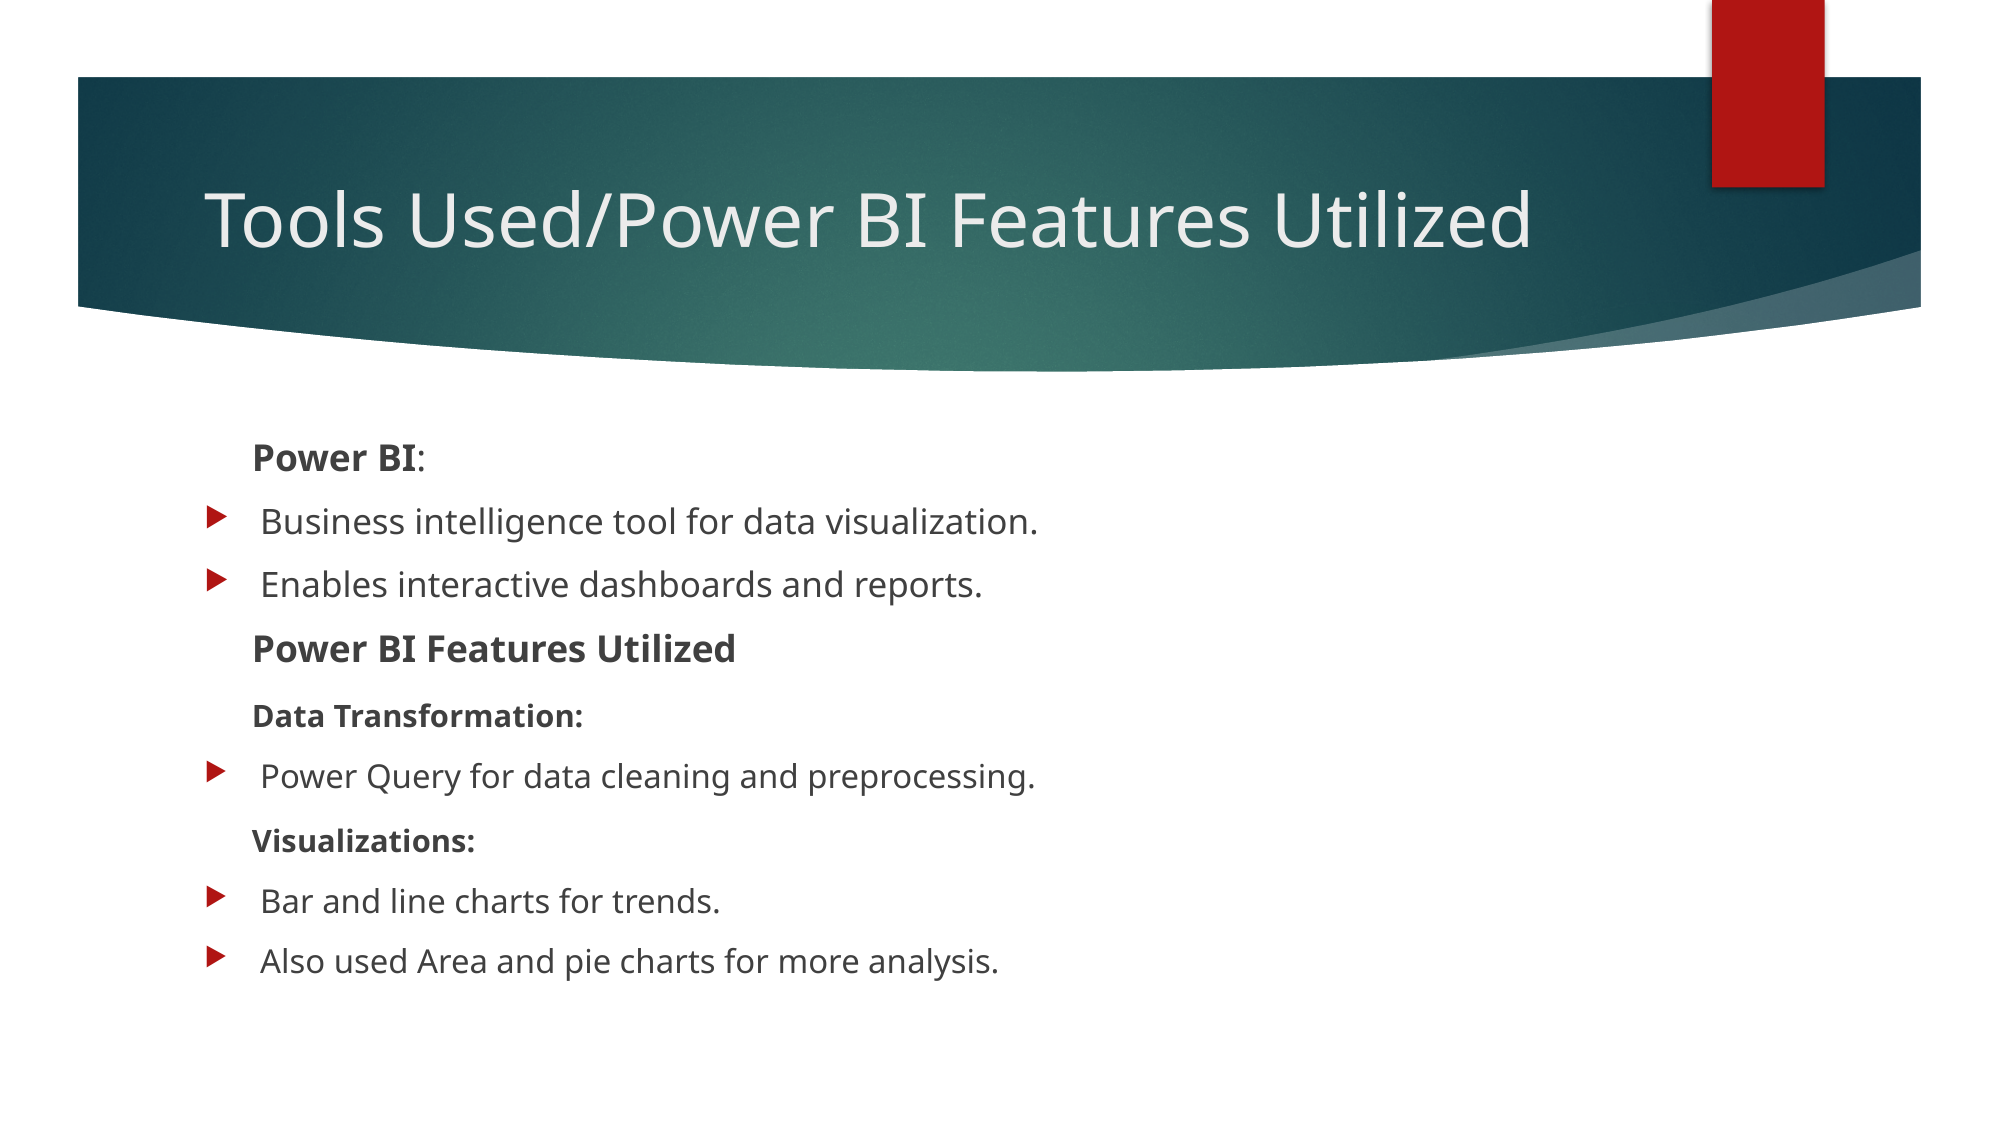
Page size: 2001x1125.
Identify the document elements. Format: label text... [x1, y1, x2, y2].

list Power BI: Business intelligence tool for data visualization. Enables interactive dashboards and reports. Power BI Features Utilized Data Transformation: Power Query for data cleaning and preprocessing. Visualizations: Bar and line charts for trends. Also used Area and pie charts for more analysis. [189, 427, 1638, 988]
title Tools Used/Power BI Features Utilized [189, 159, 1638, 276]
